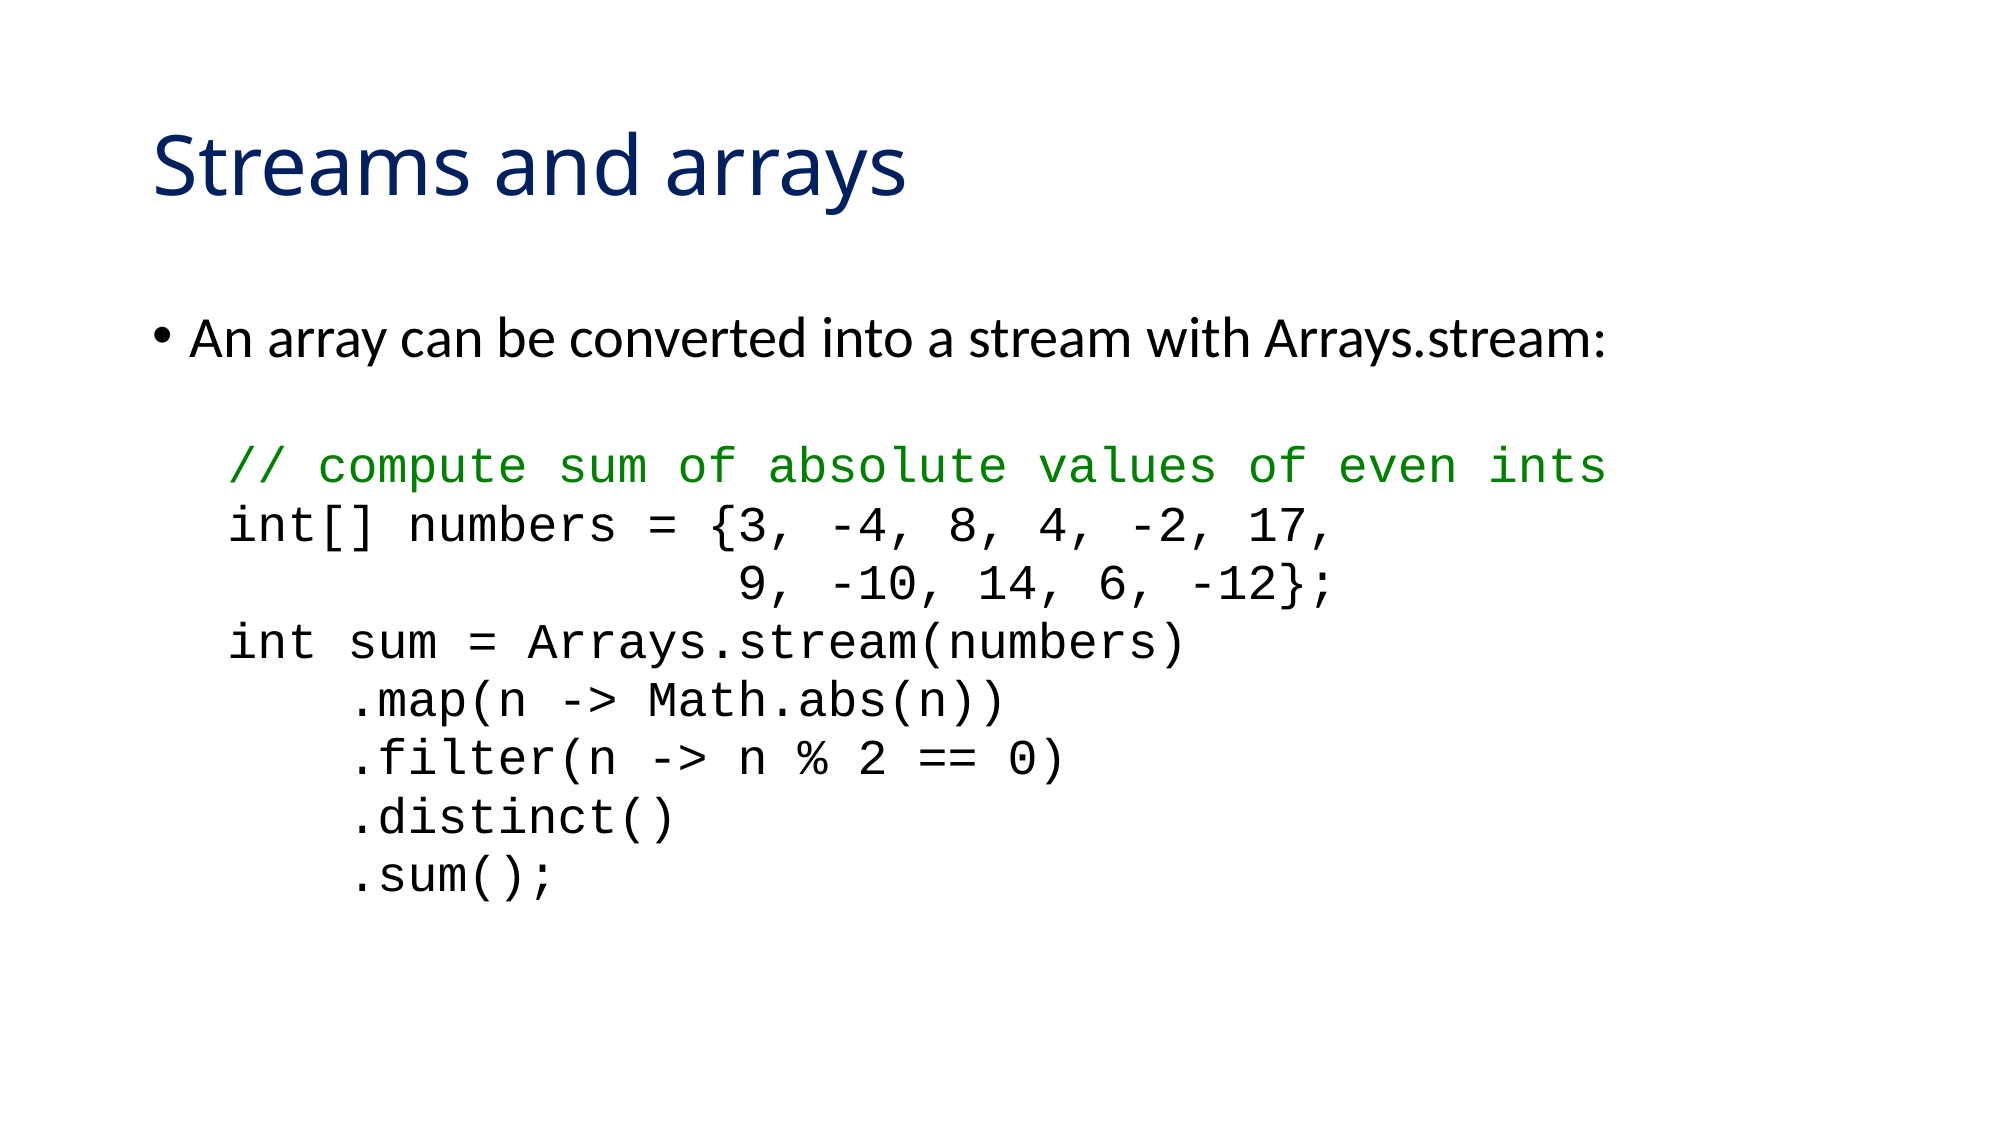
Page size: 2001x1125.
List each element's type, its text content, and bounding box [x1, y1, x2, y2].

title Streams and arrays [137, 59, 1863, 278]
list An array can be converted into a stream with Arrays.stream: // compute sum of absolute values of even ints int[] numbers = {3, -4, 8, 4, -2, 17, 9, -10, 14, 6, -12}; int sum = Arrays.stream(numbers) .map(n -> Math.abs(n)) .filter(n -> n % 2 == 0) .distinct() .sum(); [137, 299, 1863, 1014]
